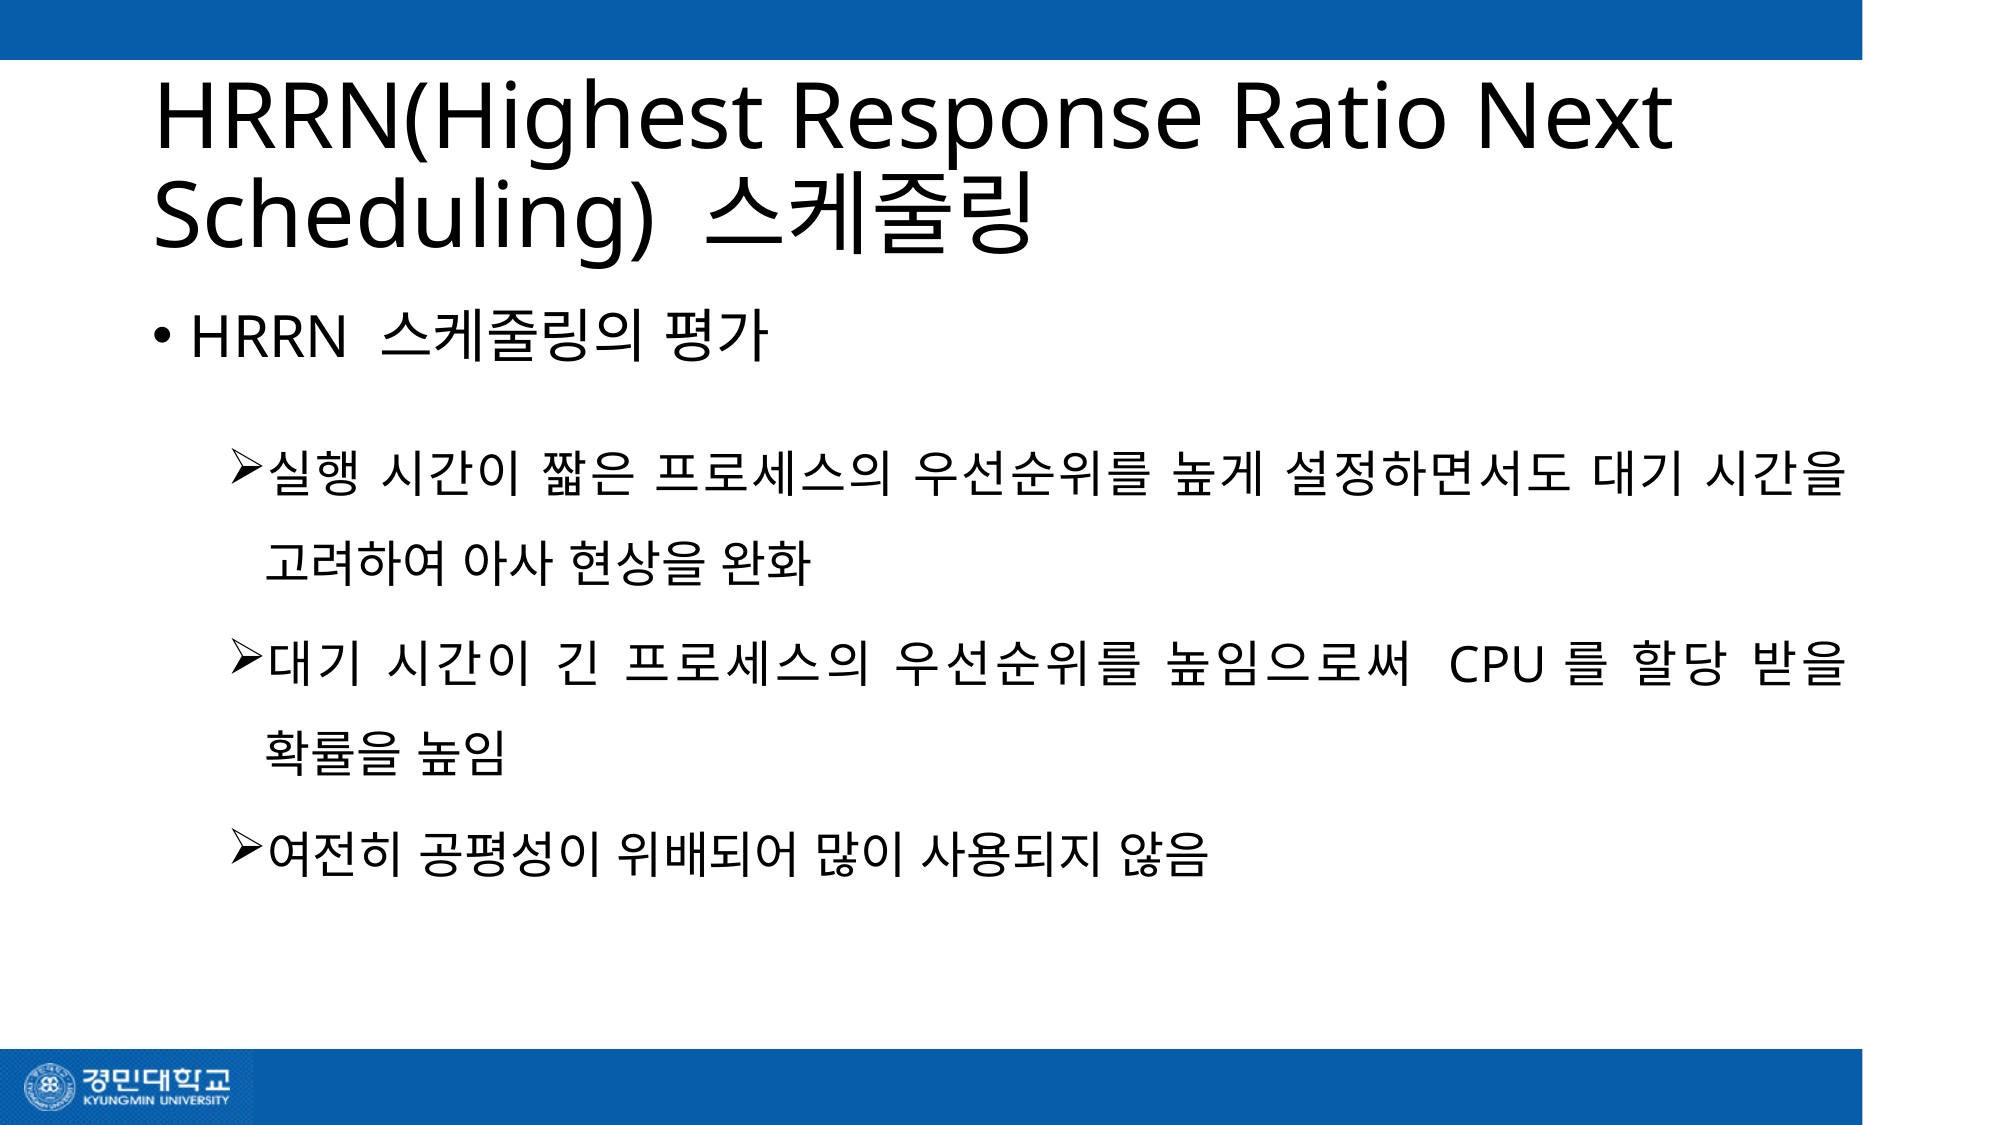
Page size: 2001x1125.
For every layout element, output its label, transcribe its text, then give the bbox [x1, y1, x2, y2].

title HRRN(Highest Response Ratio Next Scheduling) 스케줄링 [137, 59, 1863, 278]
list HRRN 스케줄링의 평가 실행 시간이 짧은 프로세스의 우선순위를 높게 설정하면서도 대기 시간을 고려하여 아사 현상을 완화 대기 시간이 긴 프로세스의 우선순위를 높임으로써 CPU를 할당 받을 확률을 높임 여전히 공평성이 위배되어 많이 사용되지 않음 [137, 299, 1863, 1014]
picture [0, 1049, 253, 1125]
